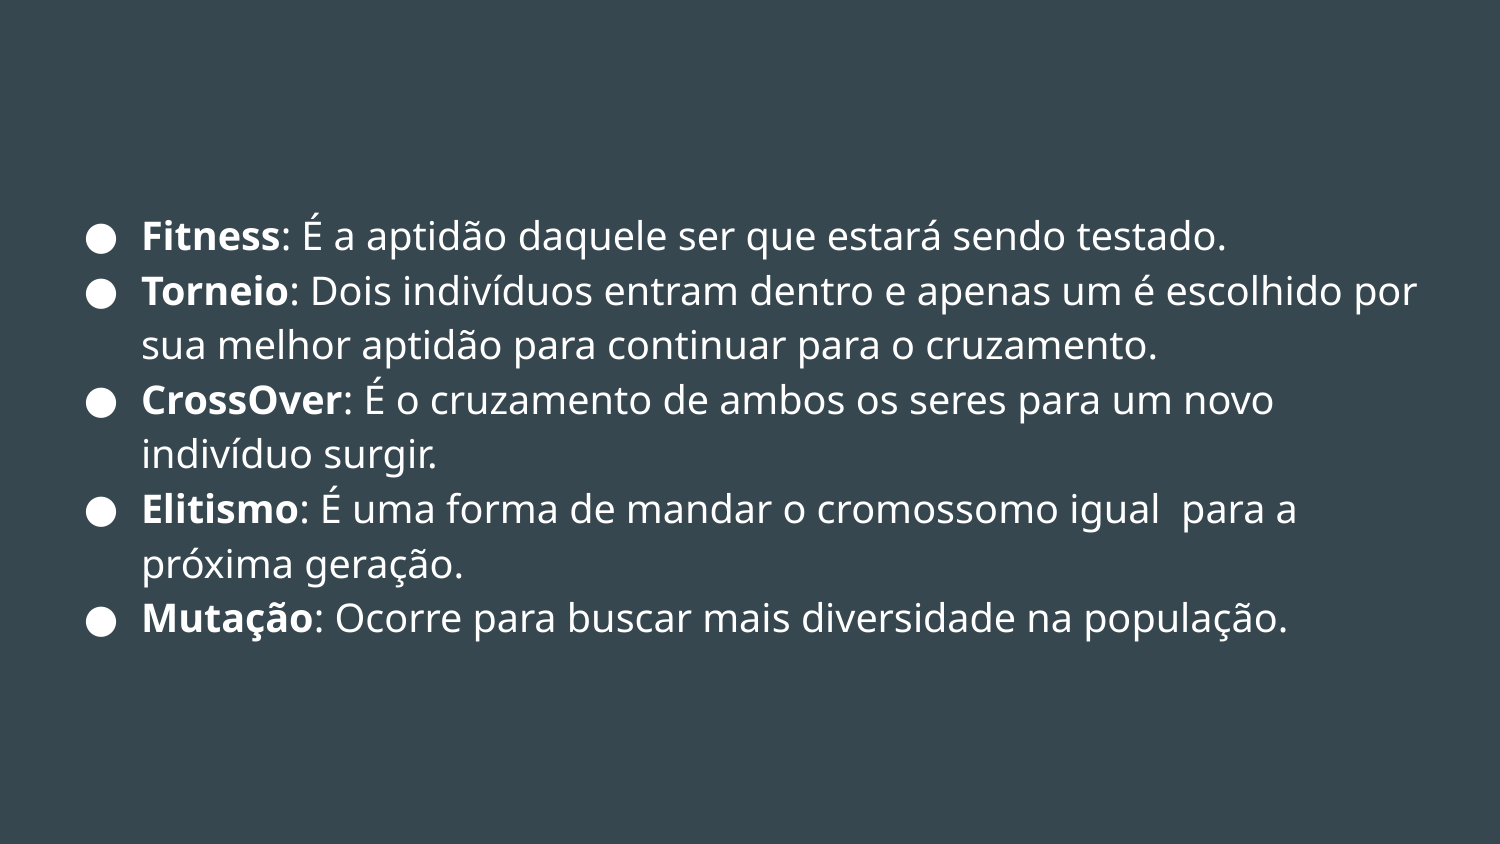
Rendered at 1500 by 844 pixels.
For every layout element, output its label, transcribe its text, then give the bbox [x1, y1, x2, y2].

list Fitness: É a aptidão daquele ser que estará sendo testado. Torneio: Dois indivíduos entram dentro e apenas um é escolhido por sua melhor aptidão para continuar para o cruzamento. CrossOver: É o cruzamento de ambos os seres para um novo indivíduo surgir. Elitismo: É uma forma de mandar o cromossomo igual para a próxima geração. Mutação: Ocorre para buscar mais diversidade na população. [51, 189, 1449, 750]
